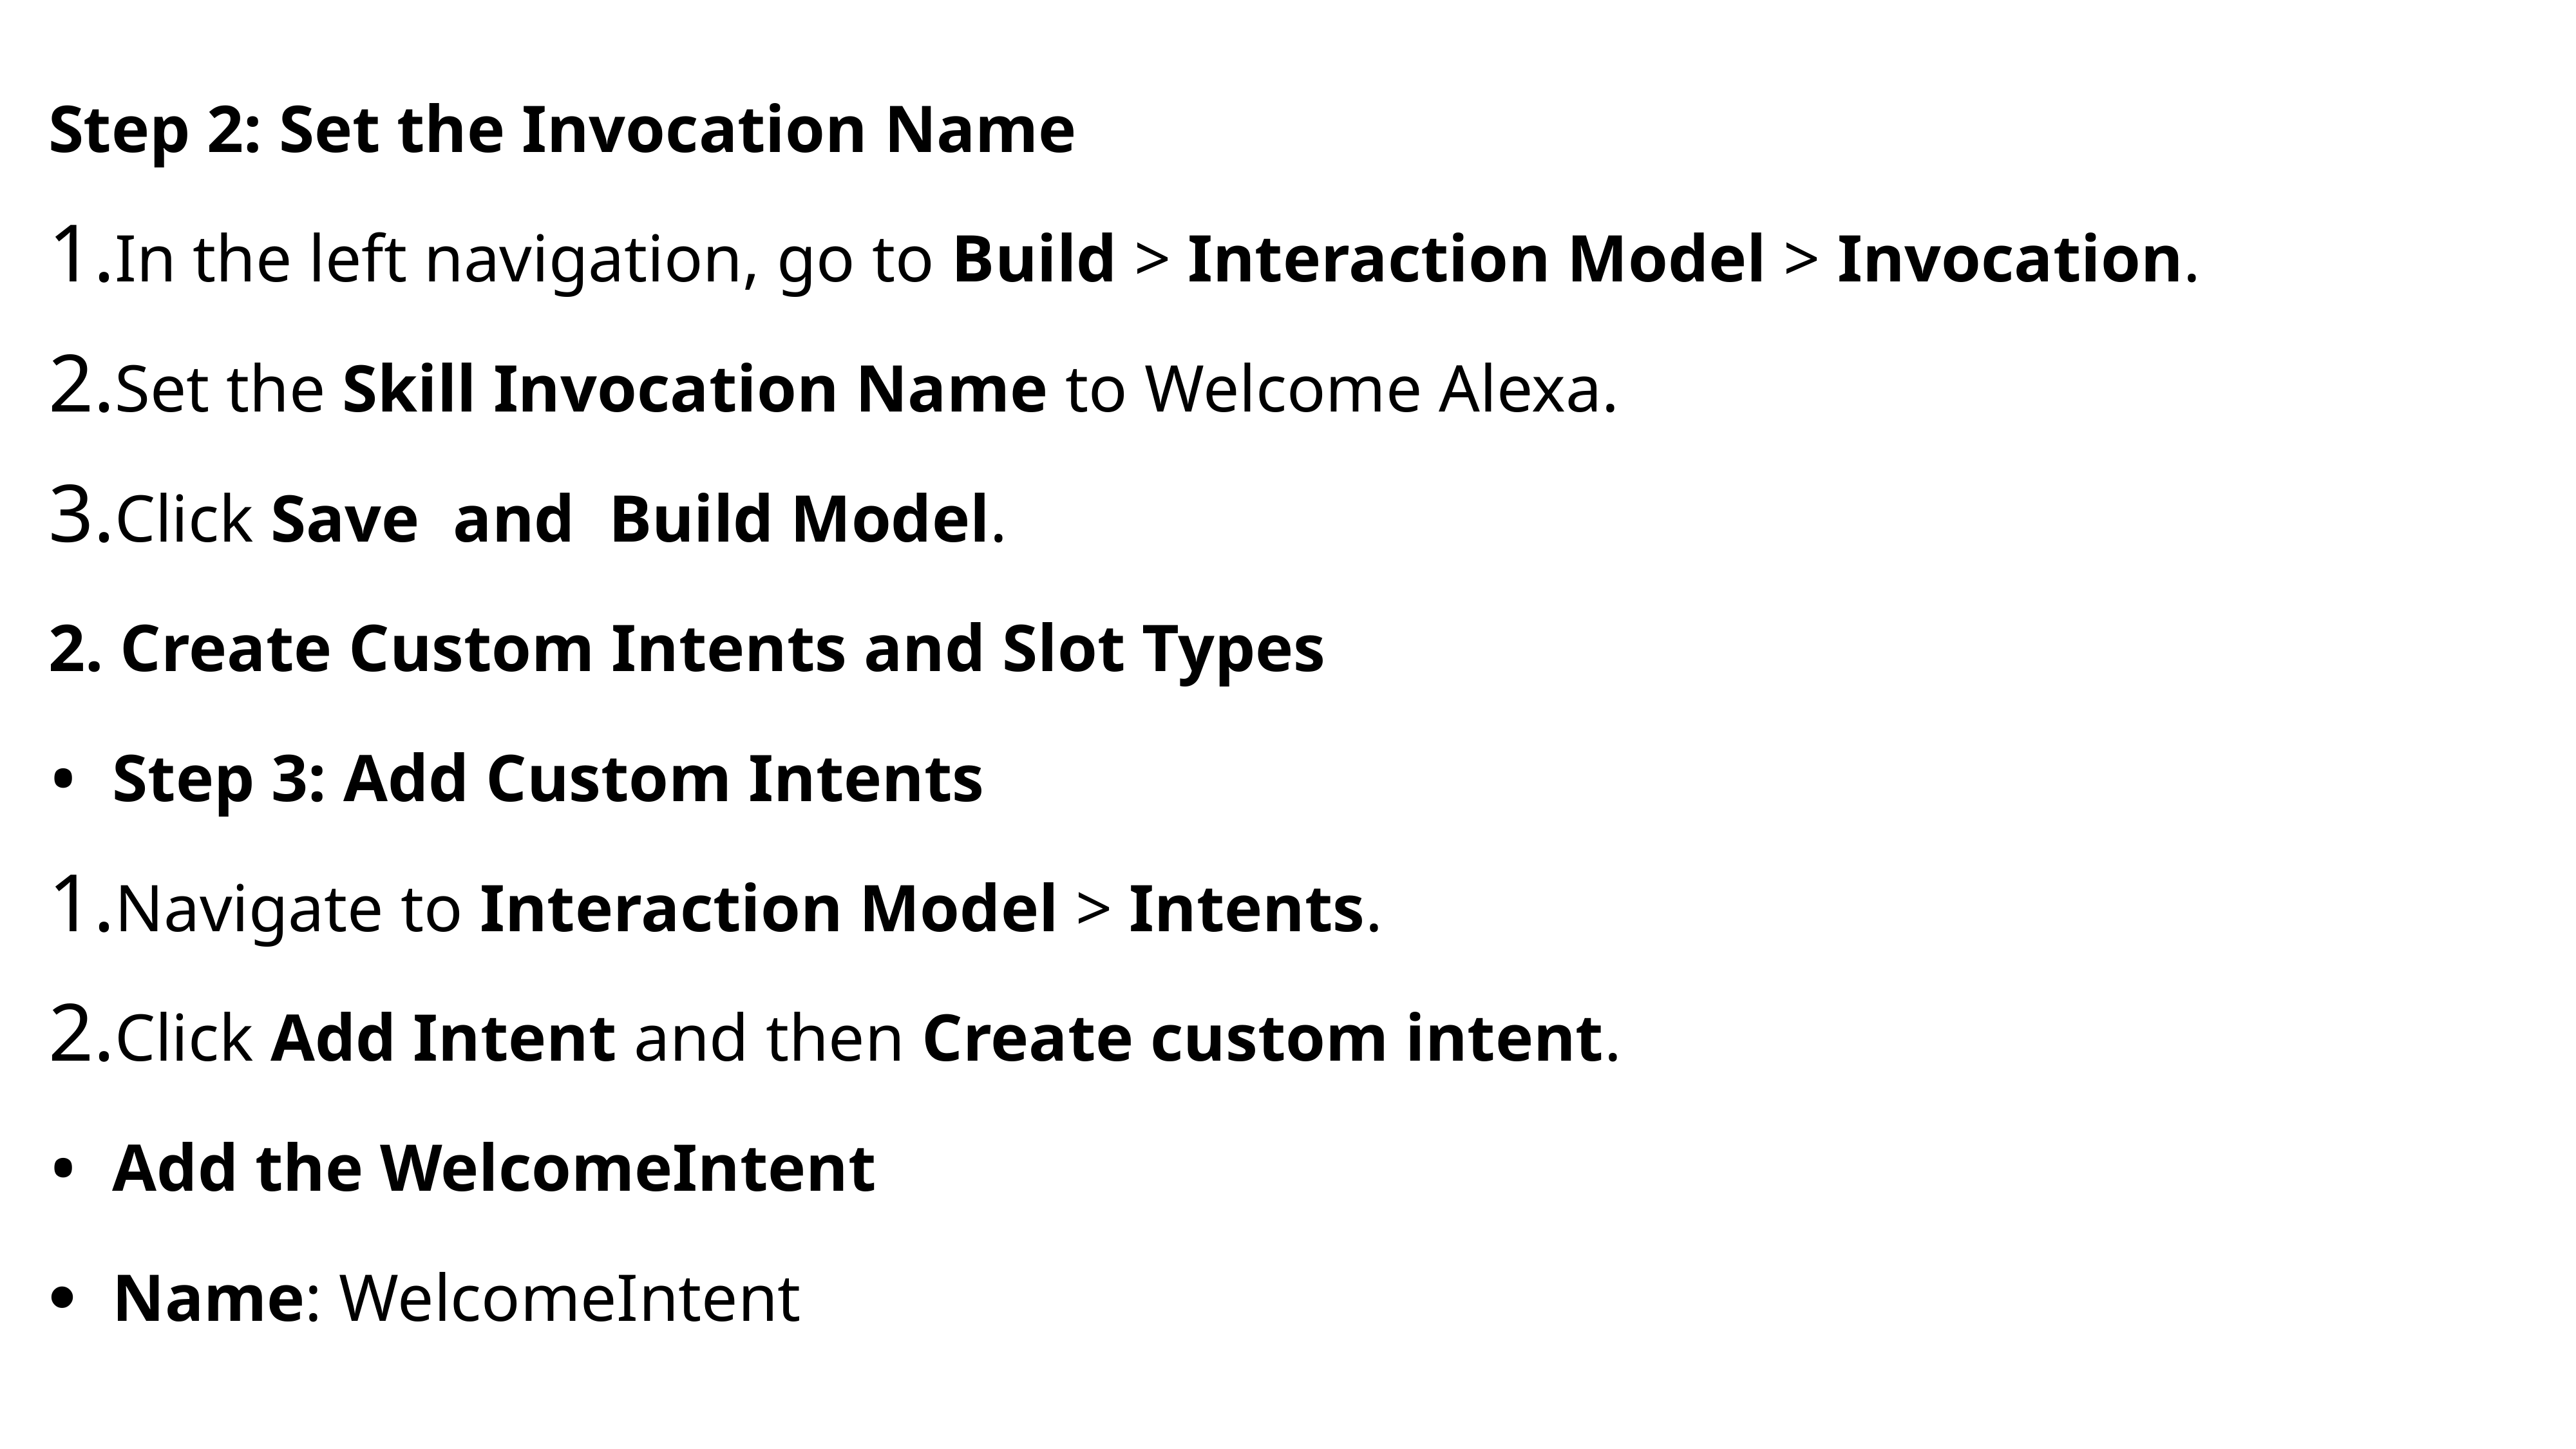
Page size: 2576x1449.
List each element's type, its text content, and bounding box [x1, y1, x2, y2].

list Step 2: Set the Invocation Name In the left navigation, go to Build > Interaction Model > Invocation. Set the Skill Invocation Name to Welcome Alexa. Click Save and Build Model. 2. Create Custom Intents and Slot Types Step 3: Add Custom Intents Navigate to Interaction Model > Intents. Click Add Intent and then Create custom intent. Add the WelcomeIntent Name: WelcomeIntent [43, 91, 2449, 1321]
